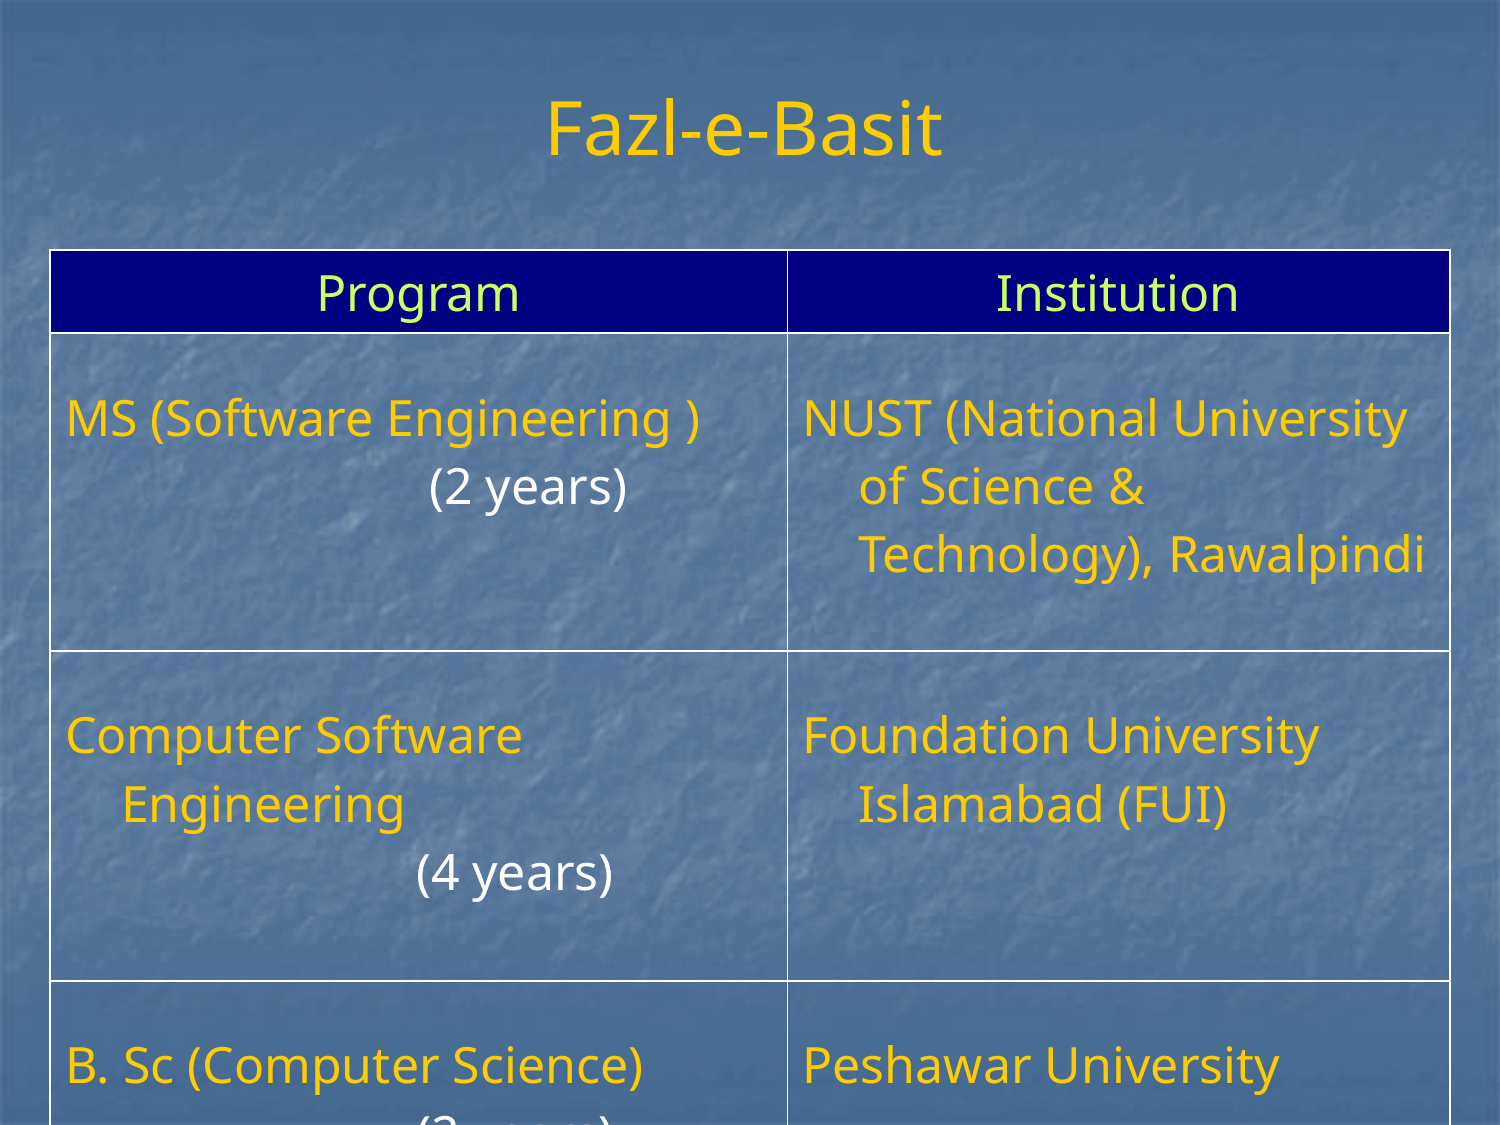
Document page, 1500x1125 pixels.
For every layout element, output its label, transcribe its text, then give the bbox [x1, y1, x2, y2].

table_cell Foundation University Islamabad (FUI) [788, 652, 1449, 980]
table_cell MS (Software Engineering ) (2 years) [51, 334, 787, 650]
picture [0, 0, 1500, 1125]
text_box Fazl-e-Basit [75, 62, 1413, 188]
table_cell Computer Software Engineering (4 years) [51, 652, 787, 980]
table_cell Peshawar University [788, 982, 1449, 1125]
table_header Program [51, 251, 787, 332]
table_header Institution [788, 251, 1449, 332]
table_cell B. Sc (Computer Science) (2 years) [51, 982, 787, 1125]
table_cell NUST (National University of Science & Technology), Rawalpindi [788, 334, 1449, 650]
